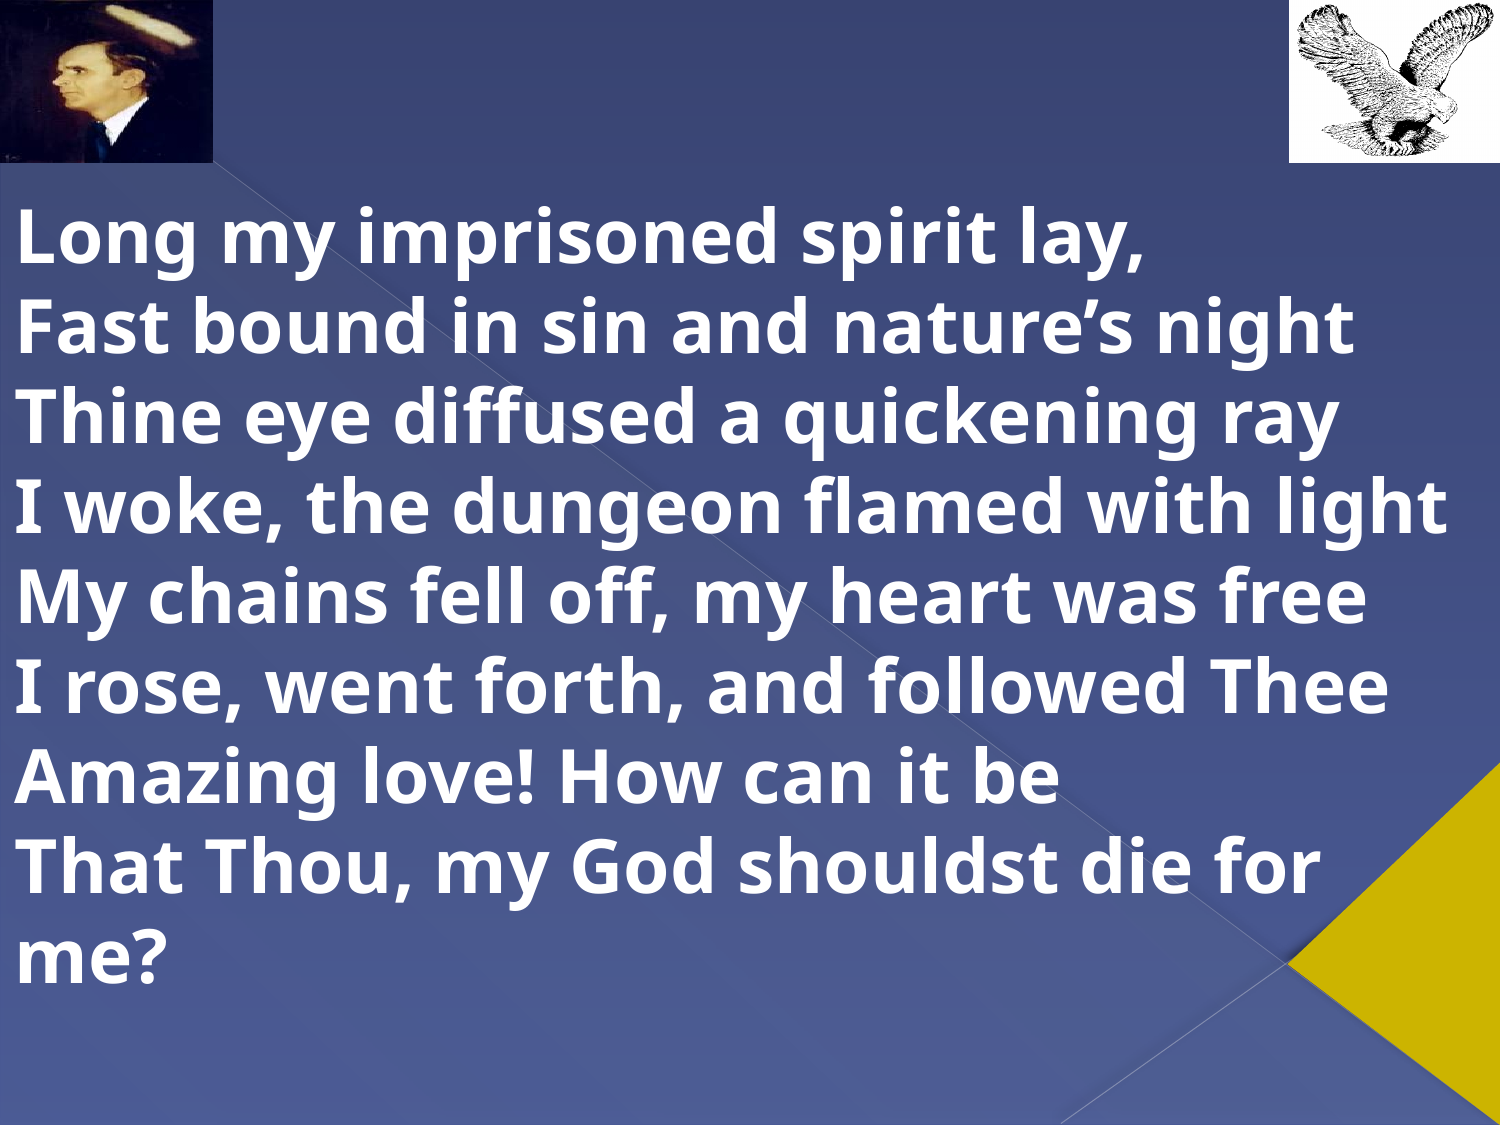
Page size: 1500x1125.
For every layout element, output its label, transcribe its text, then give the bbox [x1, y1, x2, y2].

text_box Long my imprisoned spirit lay, Fast bound in sin and nature’s night Thine eye diffused a quickening ray I woke, the dungeon flamed with light My chains fell off, my heart was free I rose, went forth, and followed Thee Amazing love! How can it be That Thou, my God shouldst die for me? [0, 180, 1500, 1006]
text_box [1339, 1006, 1500, 1125]
picture [0, 0, 213, 163]
picture [1288, 0, 1500, 163]
